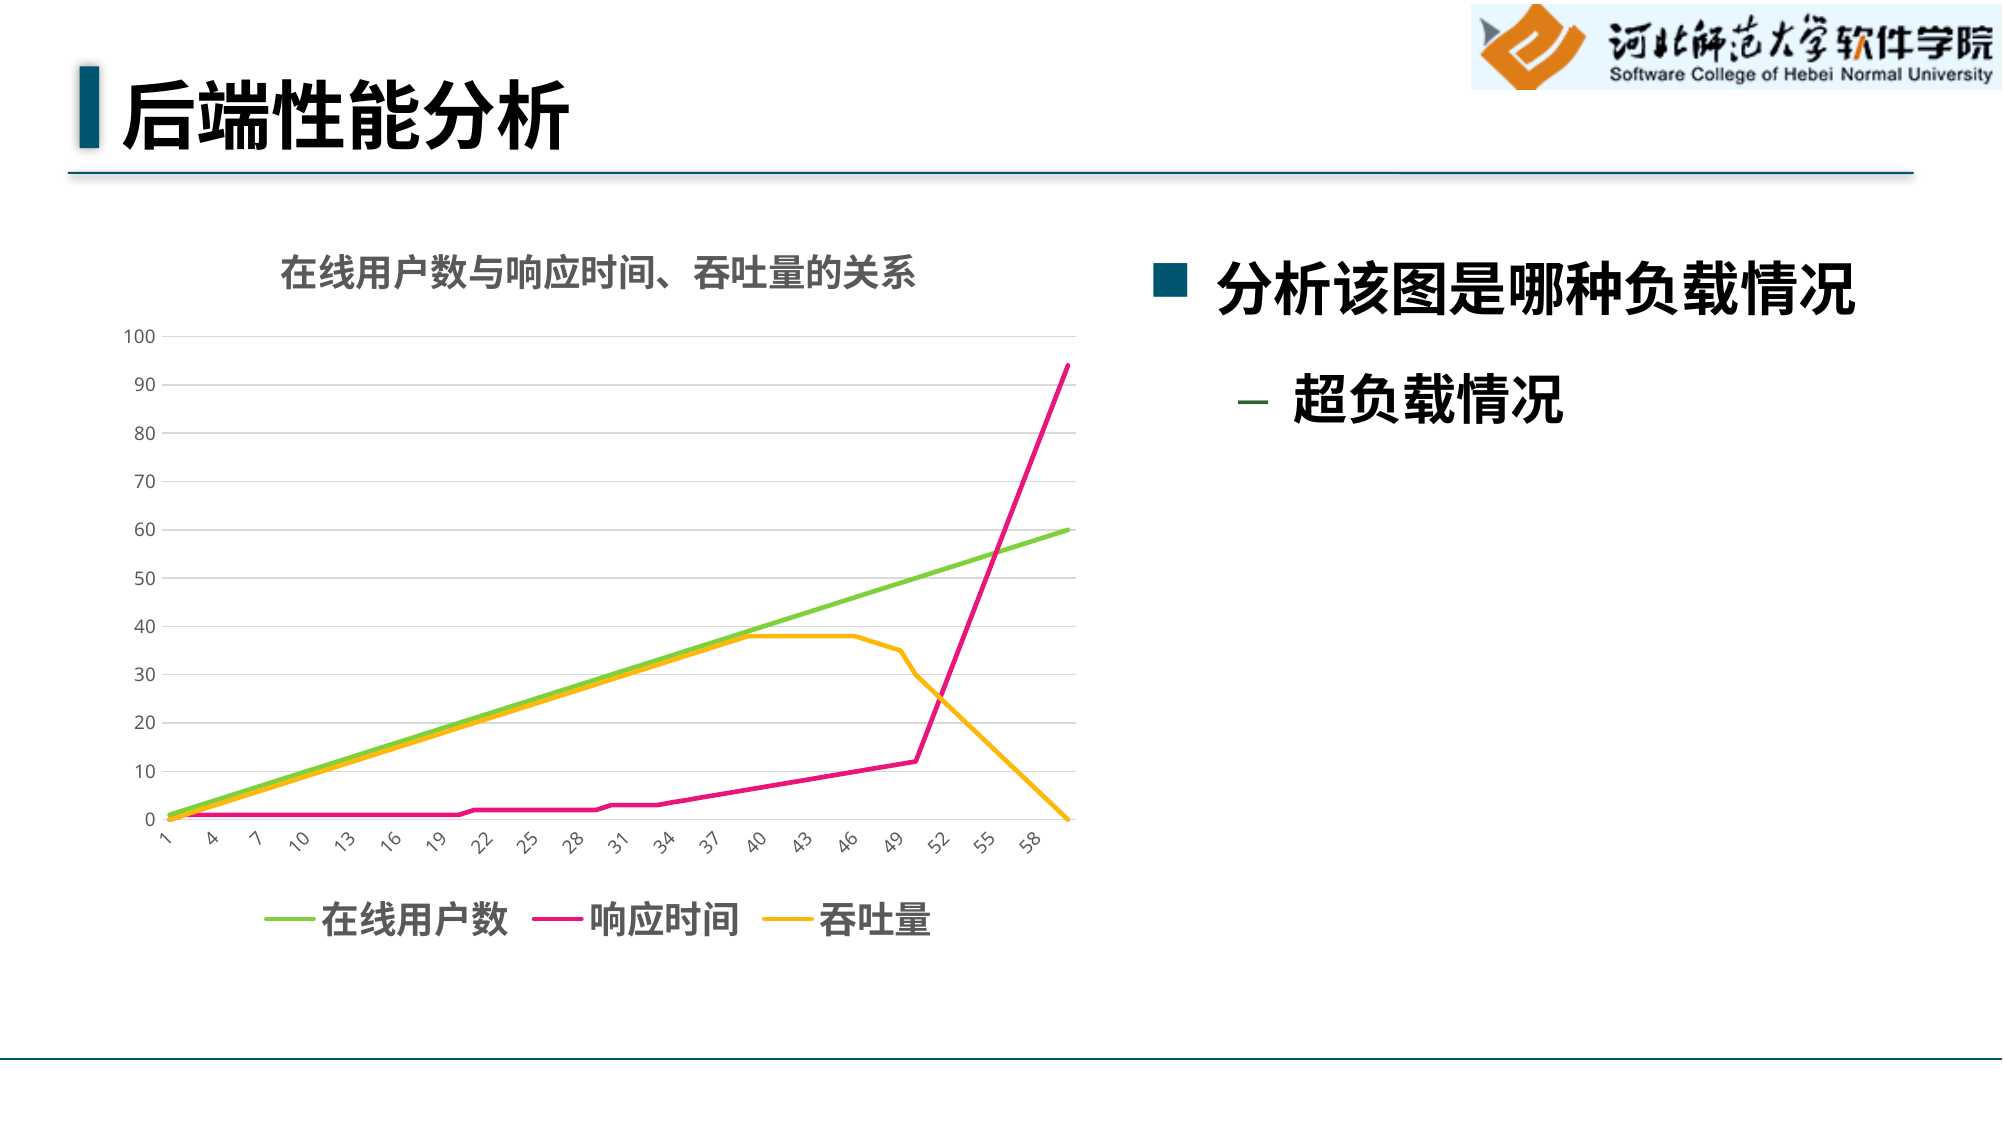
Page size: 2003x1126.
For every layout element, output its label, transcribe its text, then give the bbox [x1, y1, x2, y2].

chart [102, 207, 1096, 953]
text_box 分析该图是哪种负载情况 超负载情况 [1130, 208, 2003, 1036]
title 后端性能分析 [103, 66, 1462, 162]
picture [1471, 4, 2002, 90]
